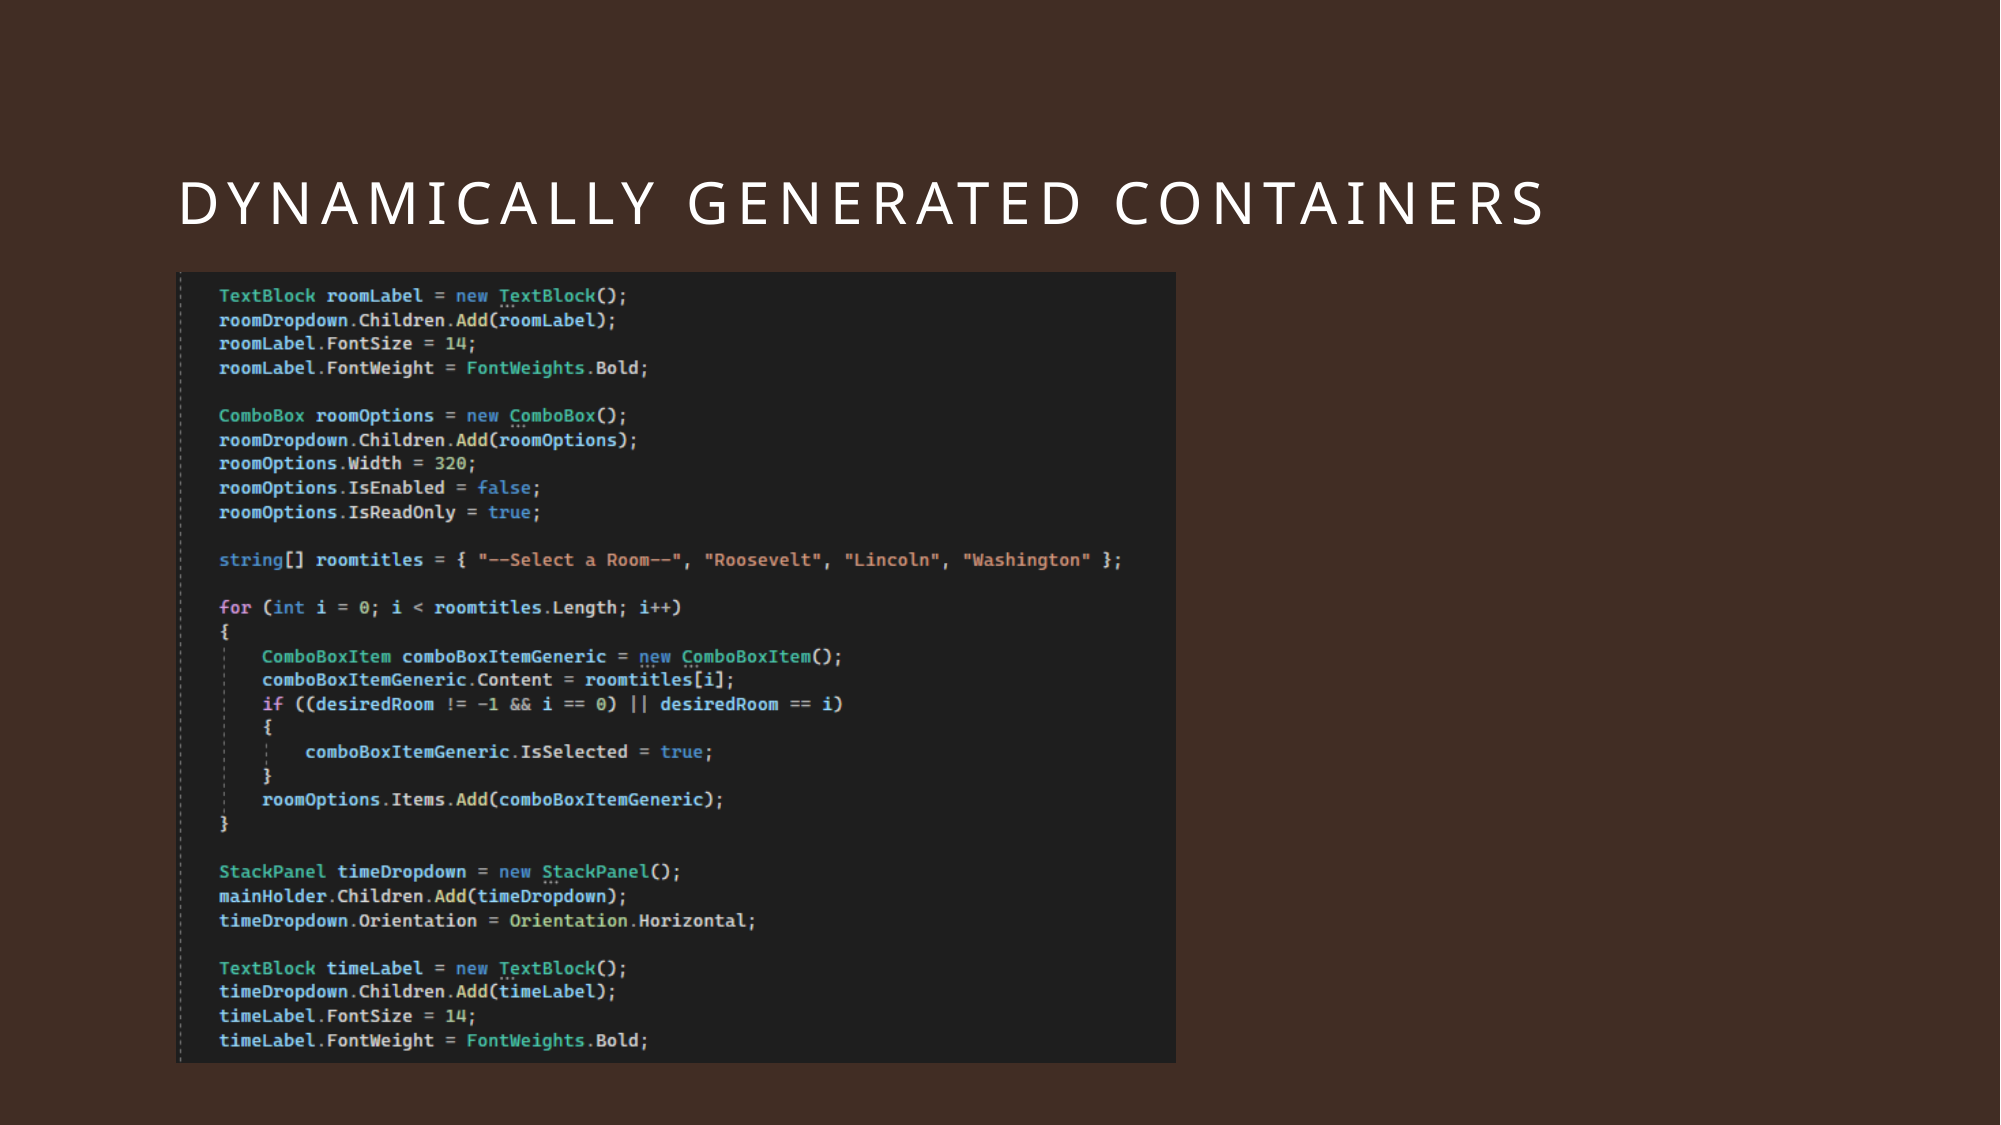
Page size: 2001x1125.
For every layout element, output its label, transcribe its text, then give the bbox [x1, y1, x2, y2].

title Dynamically Generated containers [177, 165, 1822, 274]
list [176, 272, 1177, 1063]
